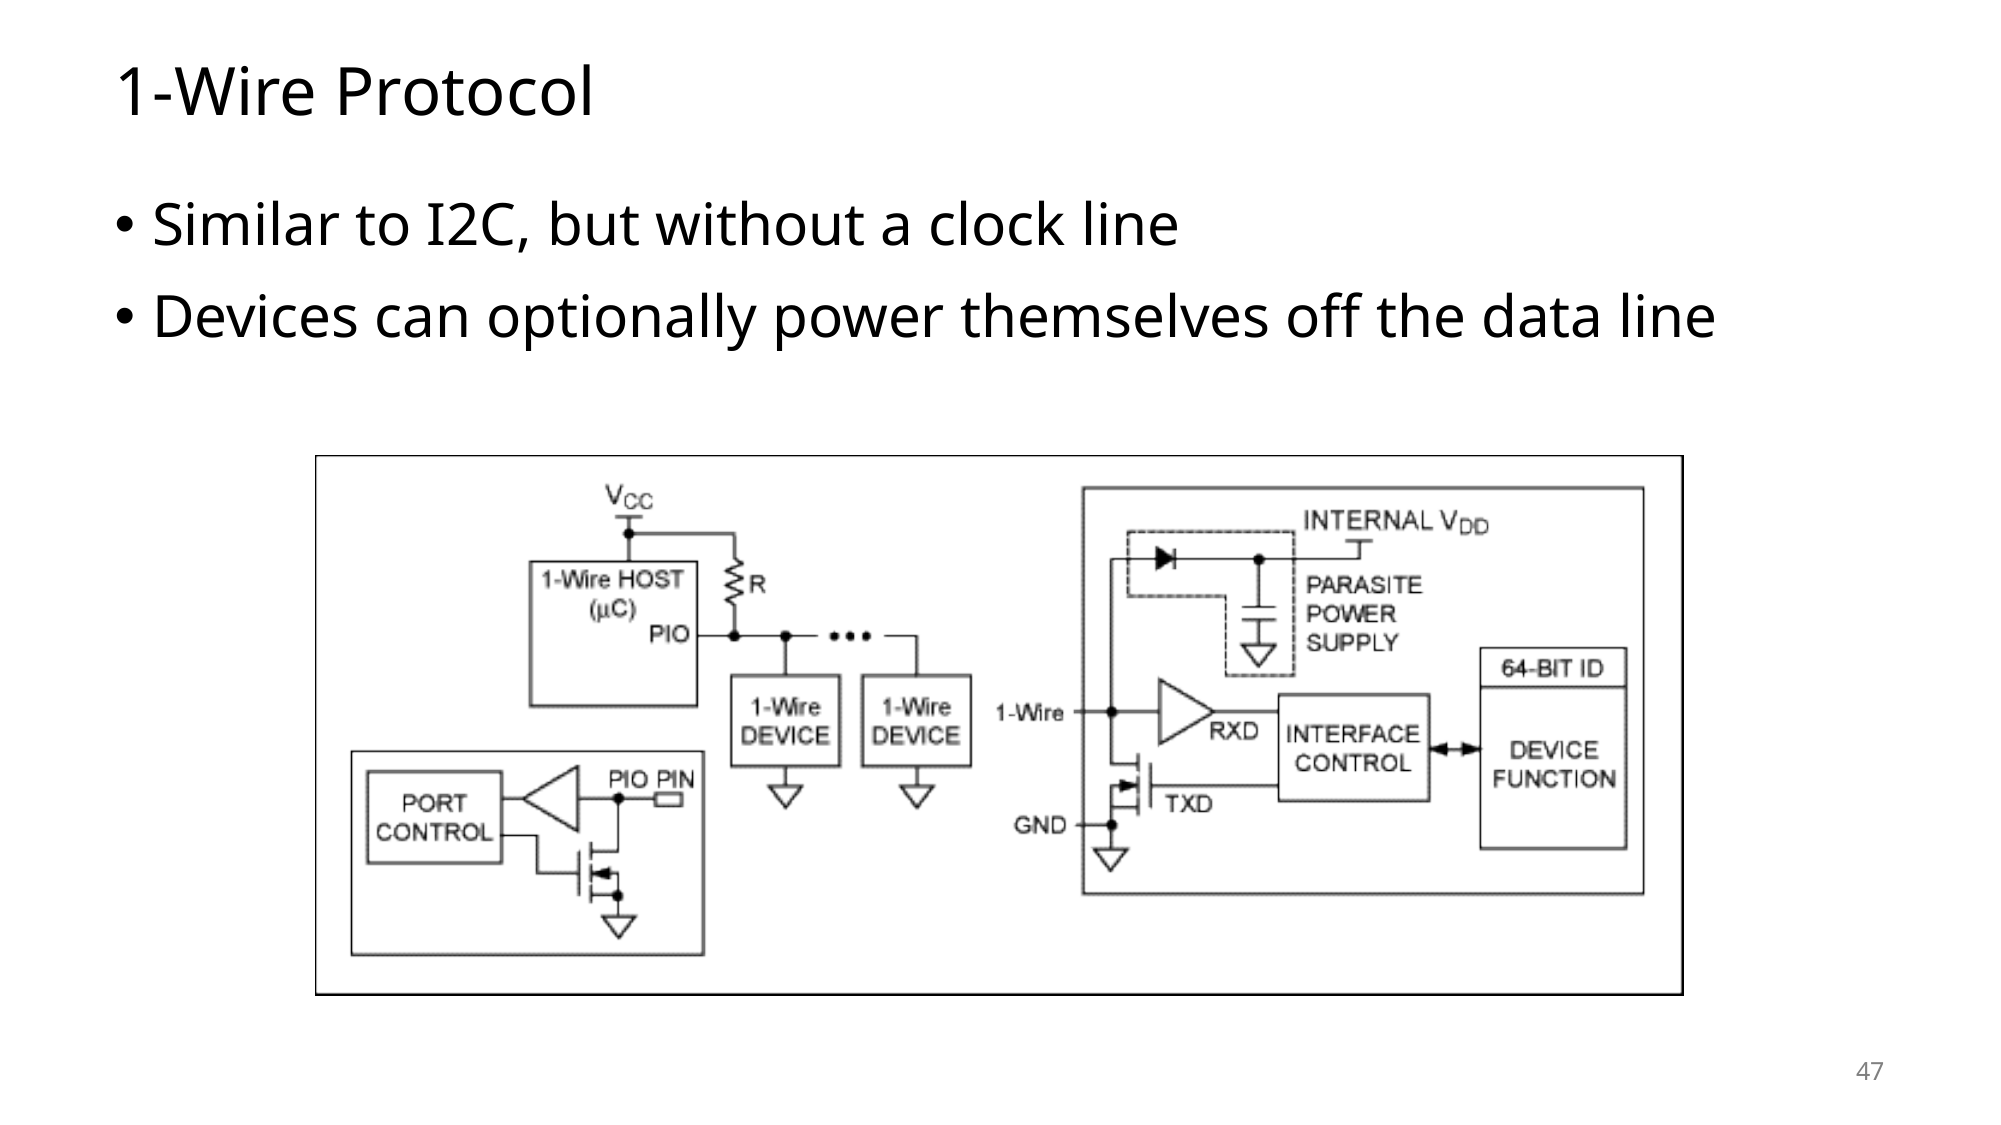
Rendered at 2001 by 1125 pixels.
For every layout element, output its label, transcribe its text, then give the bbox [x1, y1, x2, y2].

list Similar to I2C, but without a clock line Devices can optionally power themselves off the data line [99, 187, 1900, 1013]
picture [315, 455, 1684, 996]
slide_number 47 [1749, 1042, 1900, 1103]
title 1-Wire Protocol [99, 37, 1900, 150]
